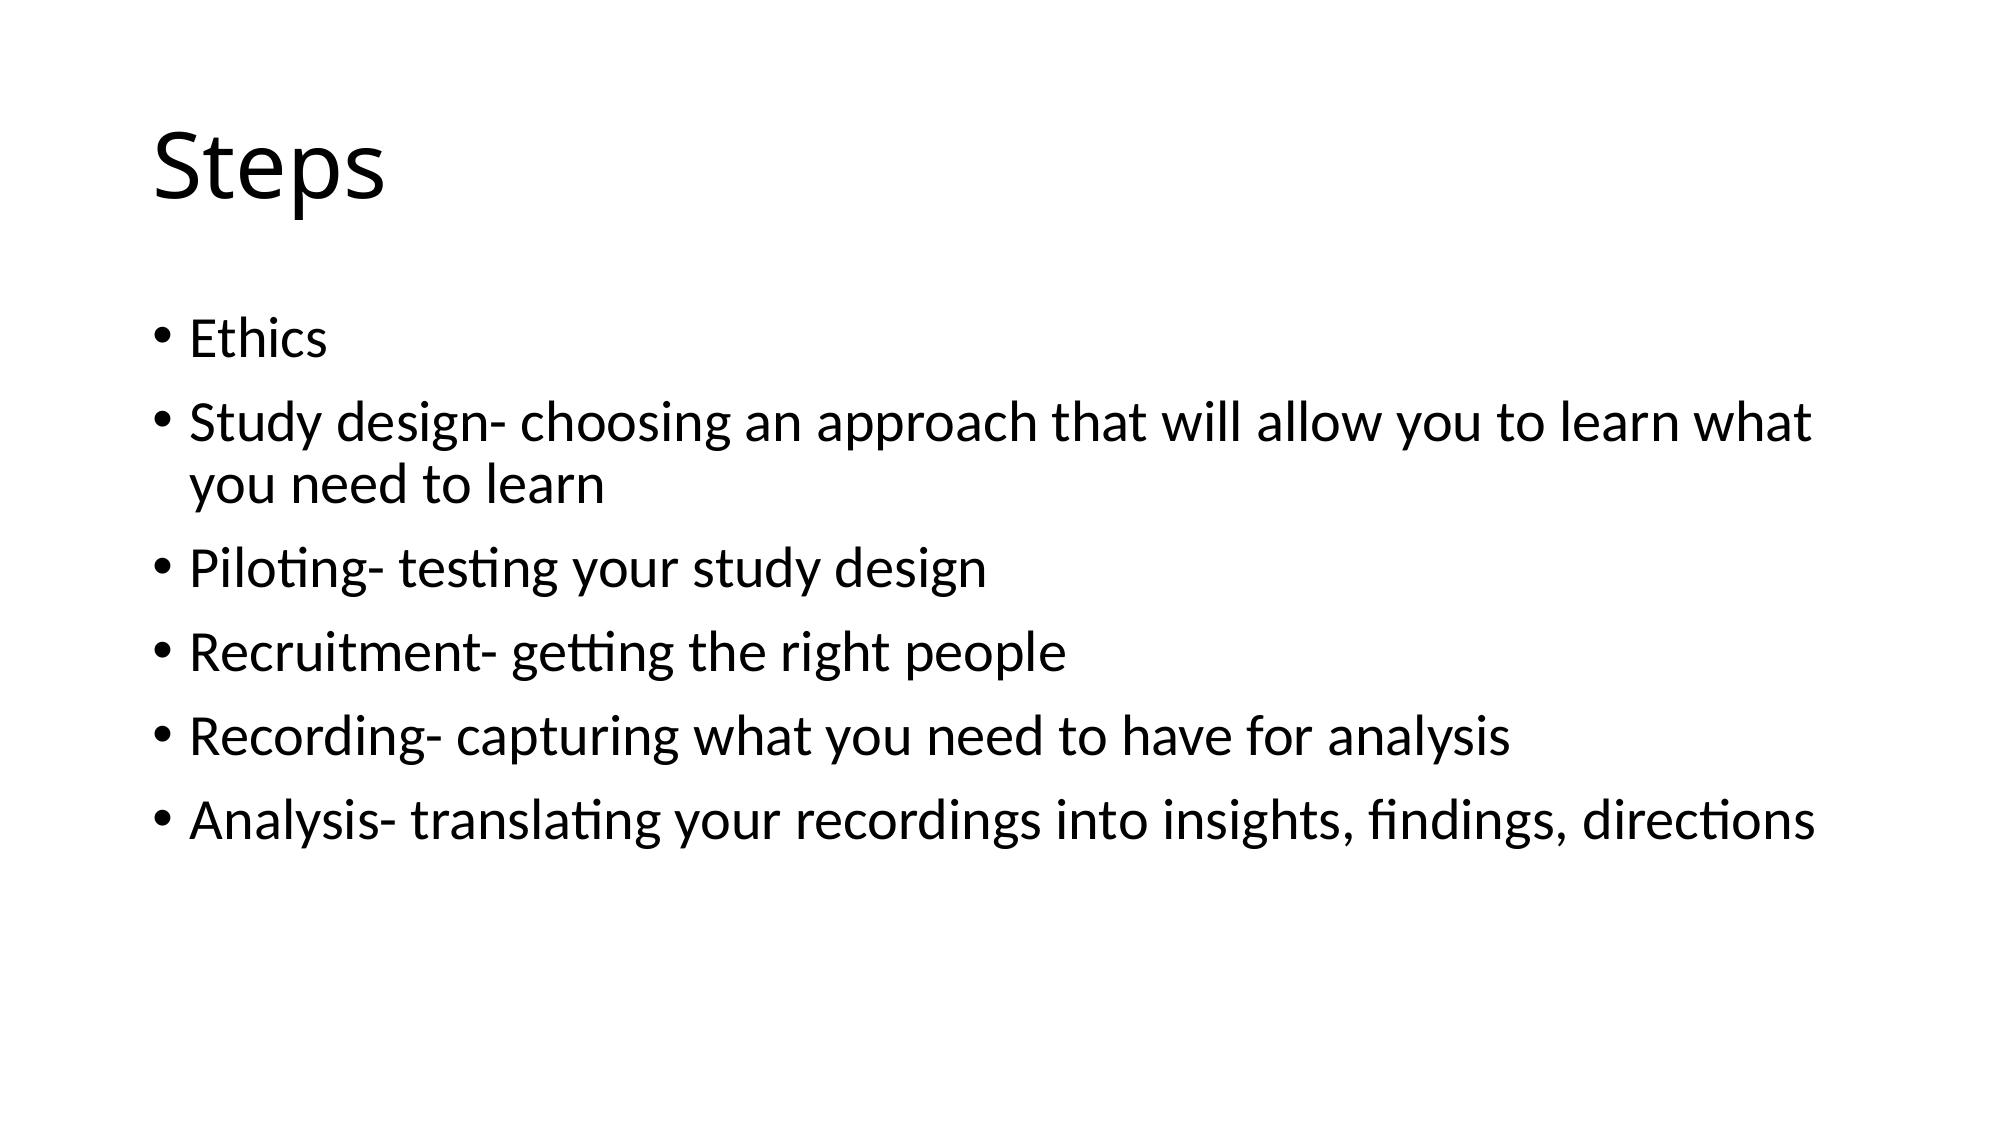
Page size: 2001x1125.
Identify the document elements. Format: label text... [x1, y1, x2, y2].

title Steps [137, 59, 1863, 278]
list Ethics Study design- choosing an approach that will allow you to learn what you need to learn Piloting- testing your study design Recruitment- getting the right people Recording- capturing what you need to have for analysis Analysis- translating your recordings into insights, findings, directions [137, 299, 1863, 1014]
